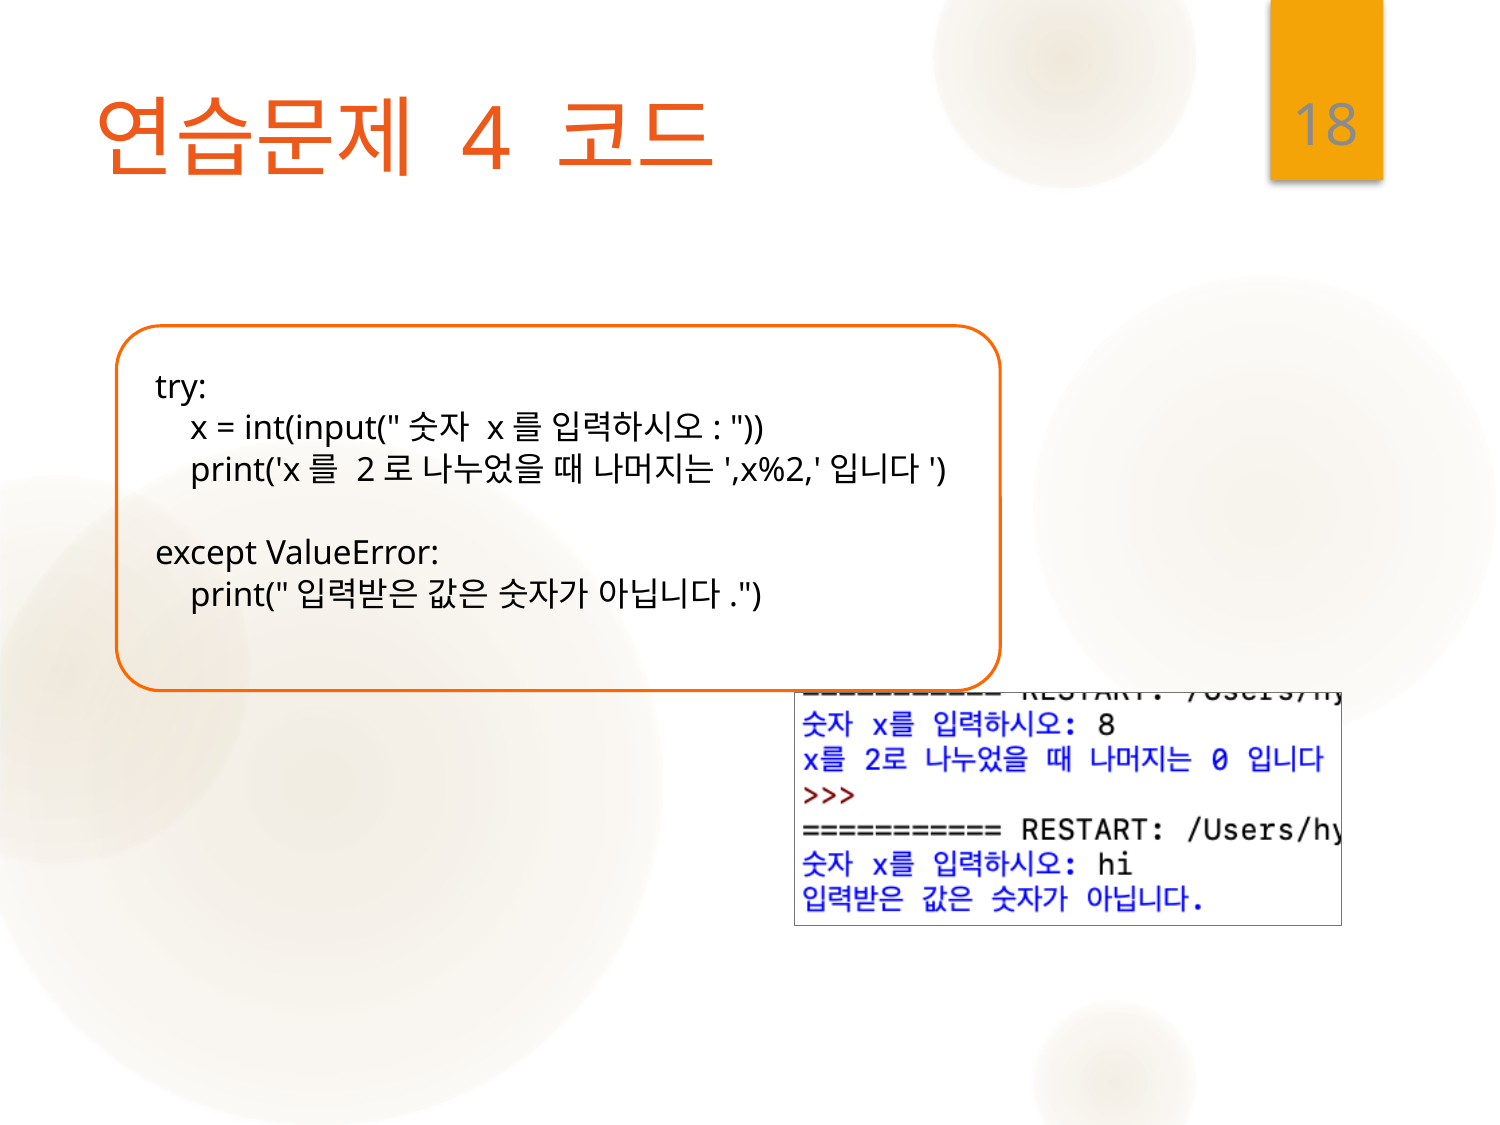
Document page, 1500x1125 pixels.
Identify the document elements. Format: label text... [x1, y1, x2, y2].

picture [794, 691, 1343, 926]
text_box [116, 325, 998, 691]
text_box try: x = int(input("숫자 x를 입력하시오: ")) print('x를 2로 나누었을 때 나머지는',x%2,'입니다') except ValueError: print("입력받은 값은 숫자가 아닙니다.") [140, 355, 1025, 663]
title 연습문제 4 코드 [79, 74, 1237, 304]
slide_number 18 [1273, 48, 1378, 175]
